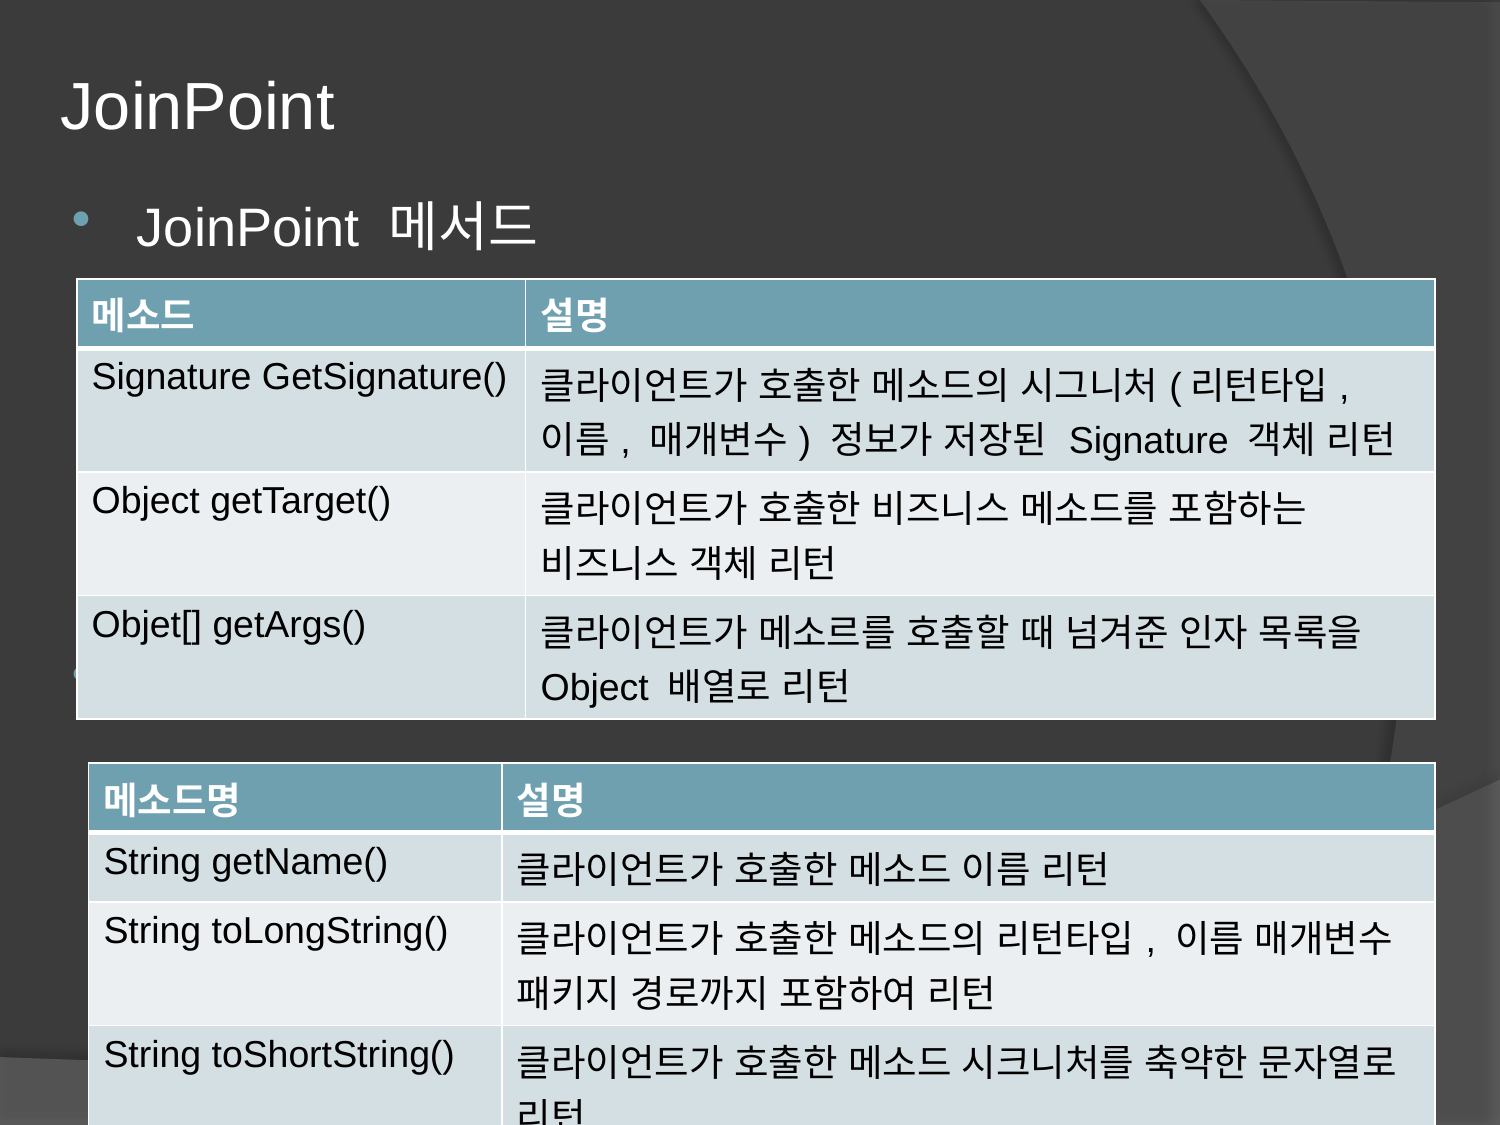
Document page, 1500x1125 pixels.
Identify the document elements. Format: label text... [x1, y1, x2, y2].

title JoinPoint [53, 45, 1447, 161]
table_cell Objet[] getArgs() [78, 596, 525, 718]
table_cell 클라이언트가 호출한 비즈니스 메소드를 포함하는 비즈니스 객체 리턴 [526, 473, 1434, 595]
table_header 메소드명 [89, 764, 501, 830]
table_cell 클라이언트가 호출한 메소드 시크니처를 축약한 문자열로 리턴 [503, 1026, 1434, 1125]
table_cell 클라이언트가 호출한 메소드의 시그니처(리턴타입, 이름, 매개변수) 정보가 저장된 Signature 객체 리턴 [526, 351, 1434, 471]
table_cell String toLongString() [89, 903, 501, 1025]
table_cell Signature GetSignature() [78, 351, 525, 471]
table_header 메소드 [78, 280, 525, 346]
table_cell Object getTarget() [78, 473, 525, 595]
table_cell 클라이언트가 호출한 메소드 이름 리턴 [503, 835, 1434, 901]
table_cell String toShortString() [89, 1026, 501, 1125]
table_cell 클라이언트가 메소르를 호출할 때 넘겨준 인자 목록을 Object 배열로 리턴 [526, 596, 1434, 718]
table_header 설명 [503, 764, 1434, 830]
table_cell 클라이언트가 호출한 메소드의 리턴타입, 이름 매개변수 패키지 경로까지 포함하여 리턴 [503, 903, 1434, 1025]
table_cell String getName() [89, 835, 501, 901]
list JoinPoint 메서드 Signature 메서드 [53, 184, 1447, 1005]
table_header 설명 [526, 280, 1434, 346]
